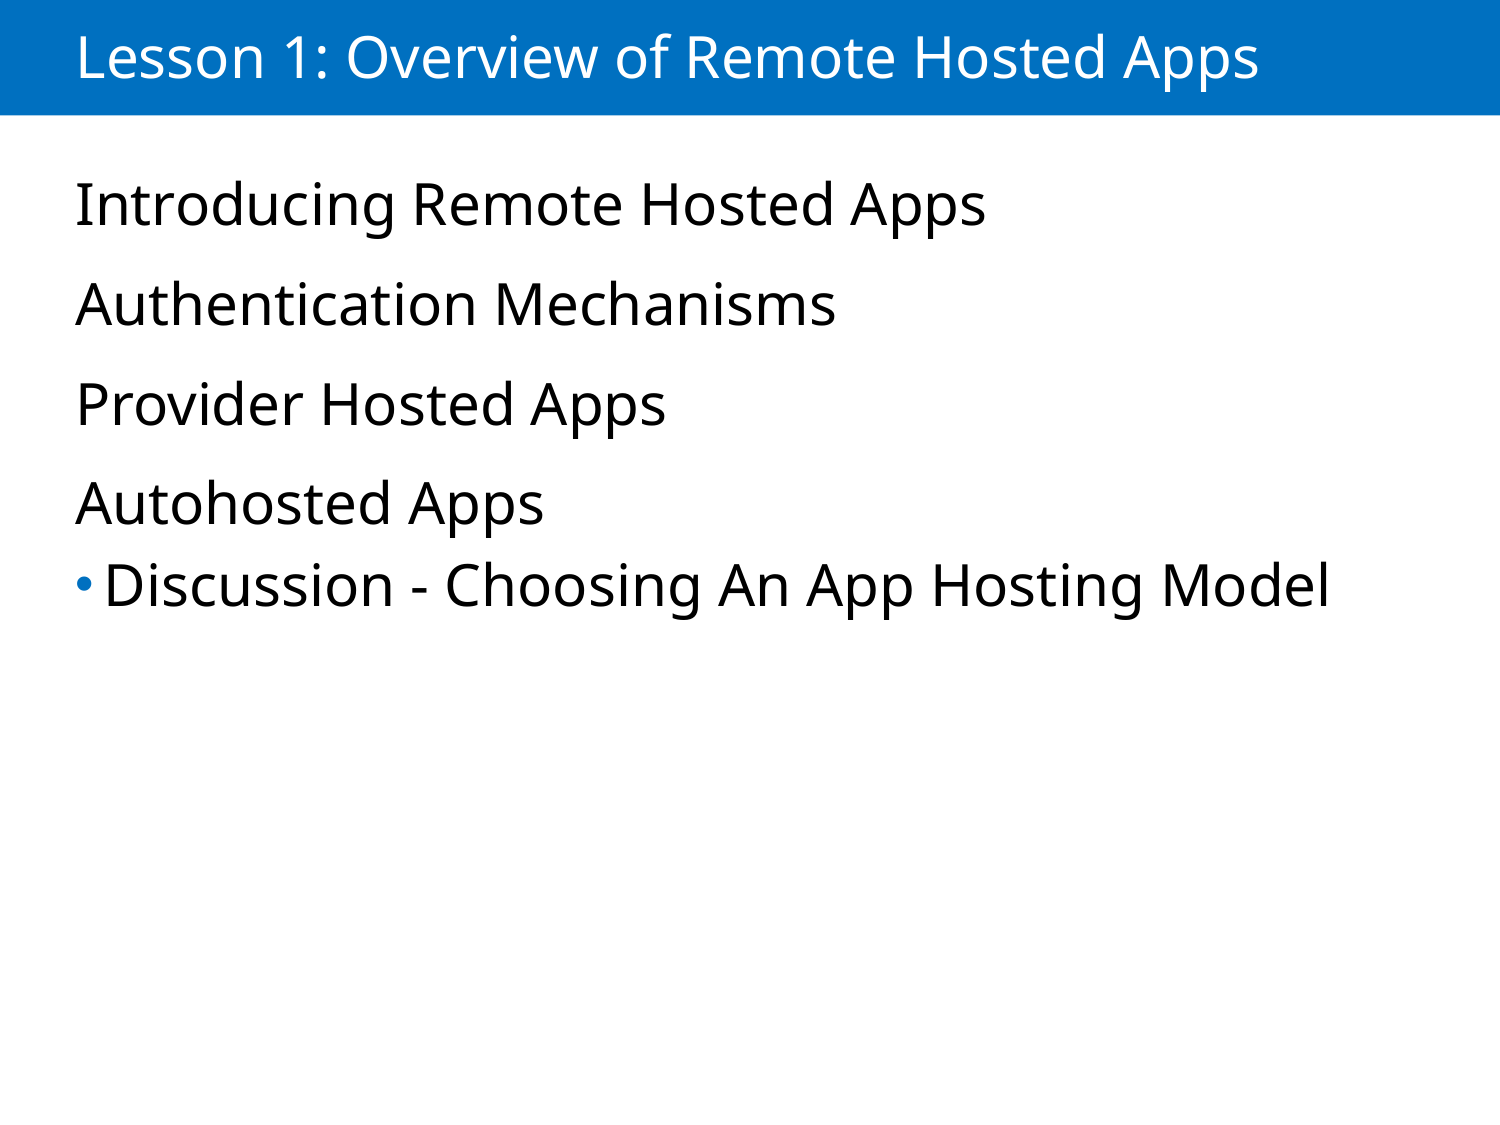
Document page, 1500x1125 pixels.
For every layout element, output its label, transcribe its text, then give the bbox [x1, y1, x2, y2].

list Introducing Remote Hosted Apps Authentication Mechanisms Provider Hosted Apps Autohosted Apps Discussion - Choosing An App Hosting Model [74, 167, 1408, 1013]
title Lesson 1: Overview of Remote Hosted Apps [75, 0, 1351, 122]
